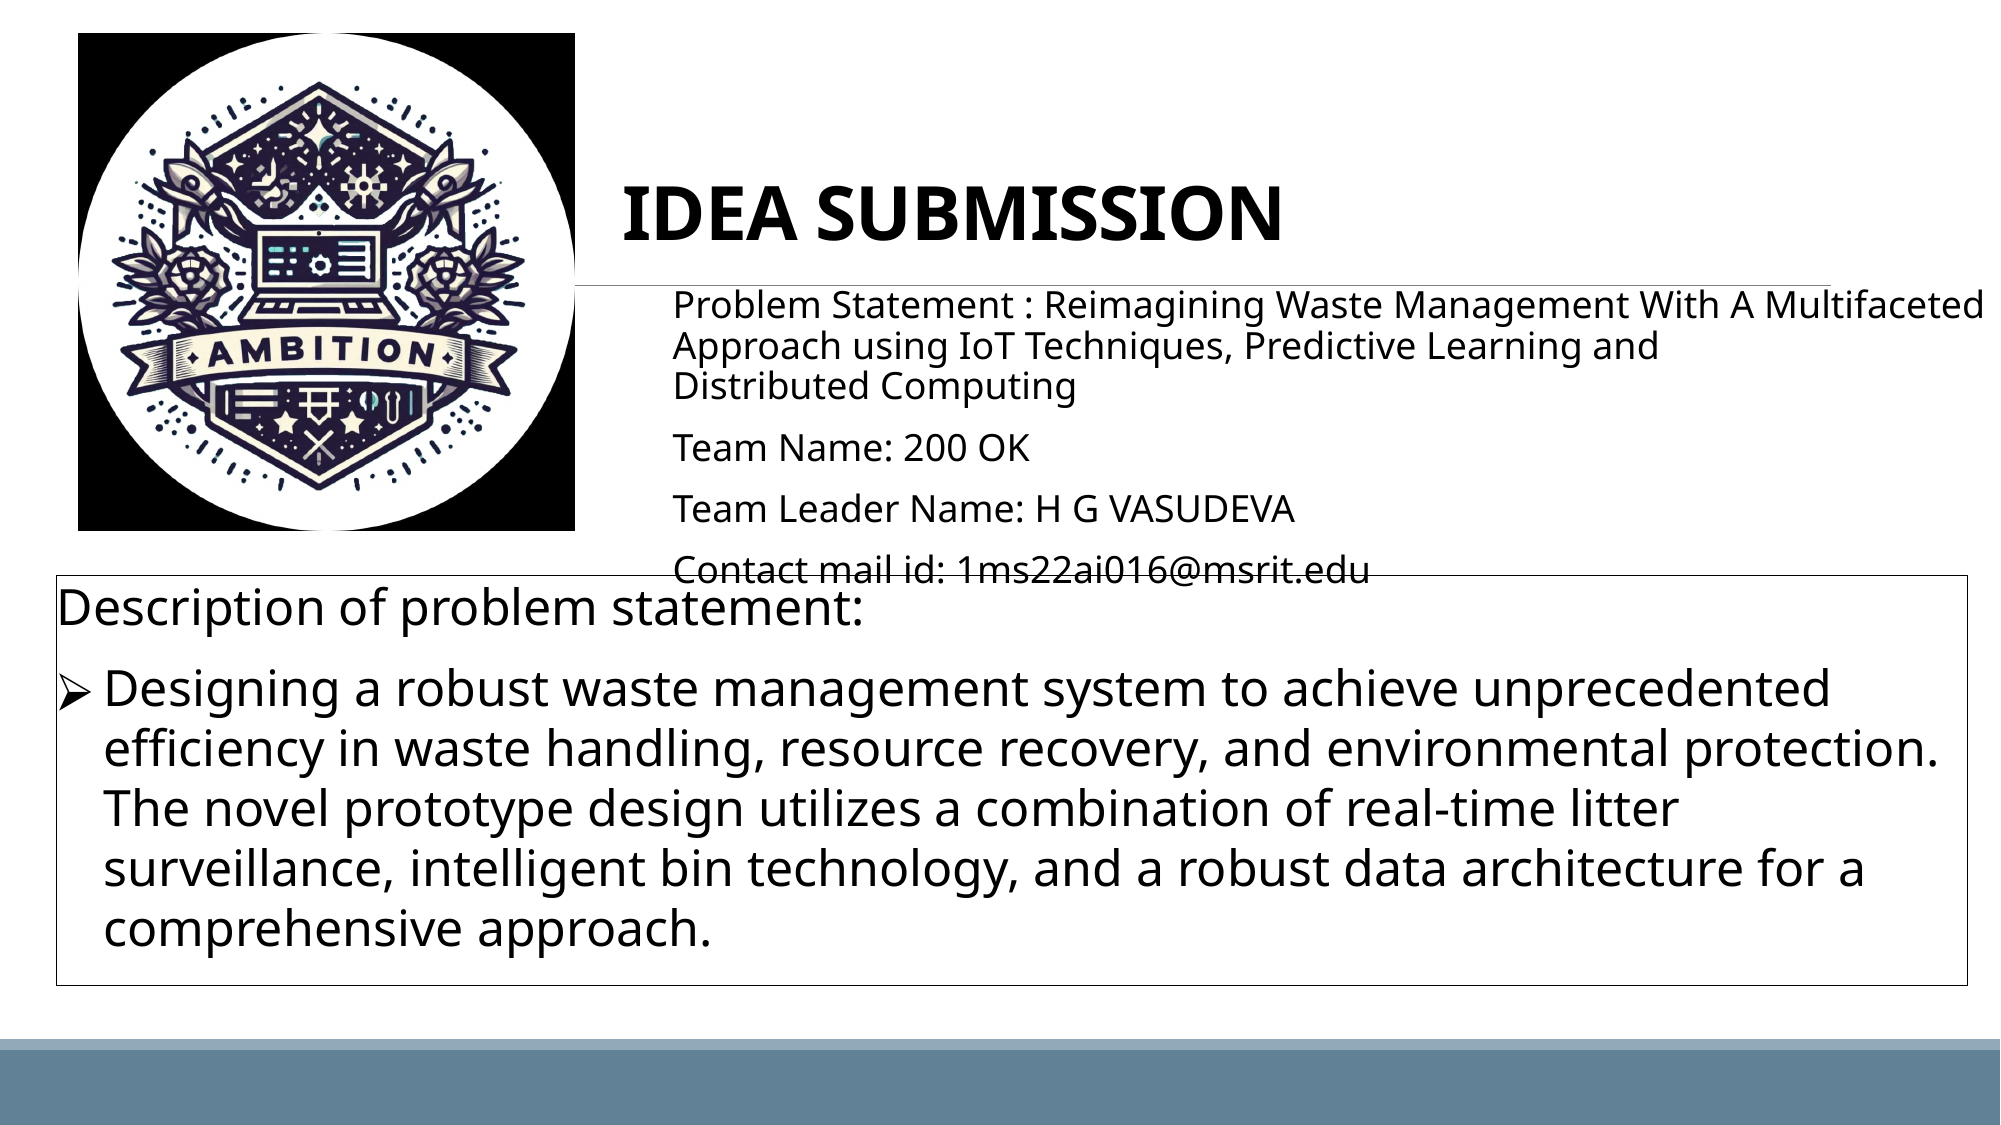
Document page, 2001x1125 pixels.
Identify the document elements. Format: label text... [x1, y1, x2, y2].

text_box Description of problem statement: Designing a robust waste management system to achieve unprecedented efficiency in waste handling, resource recovery, and environmental protection. The novel prototype design utilizes a combination of real-time litter surveillance, intelligent bin technology, and a robust data architecture for a comprehensive approach. [56, 575, 1968, 986]
title IDEA SUBMISSION [585, 165, 1485, 282]
picture [77, 32, 576, 531]
list Problem Statement : Reimagining Waste Management With A Multifaceted Approach using IoT Techniques, Predictive Learning and Distributed Computing Team Name: 200 OK Team Leader Name: H G VASUDEVA Contact mail id: 1ms22ai016@msrit.edu [672, 246, 2000, 563]
